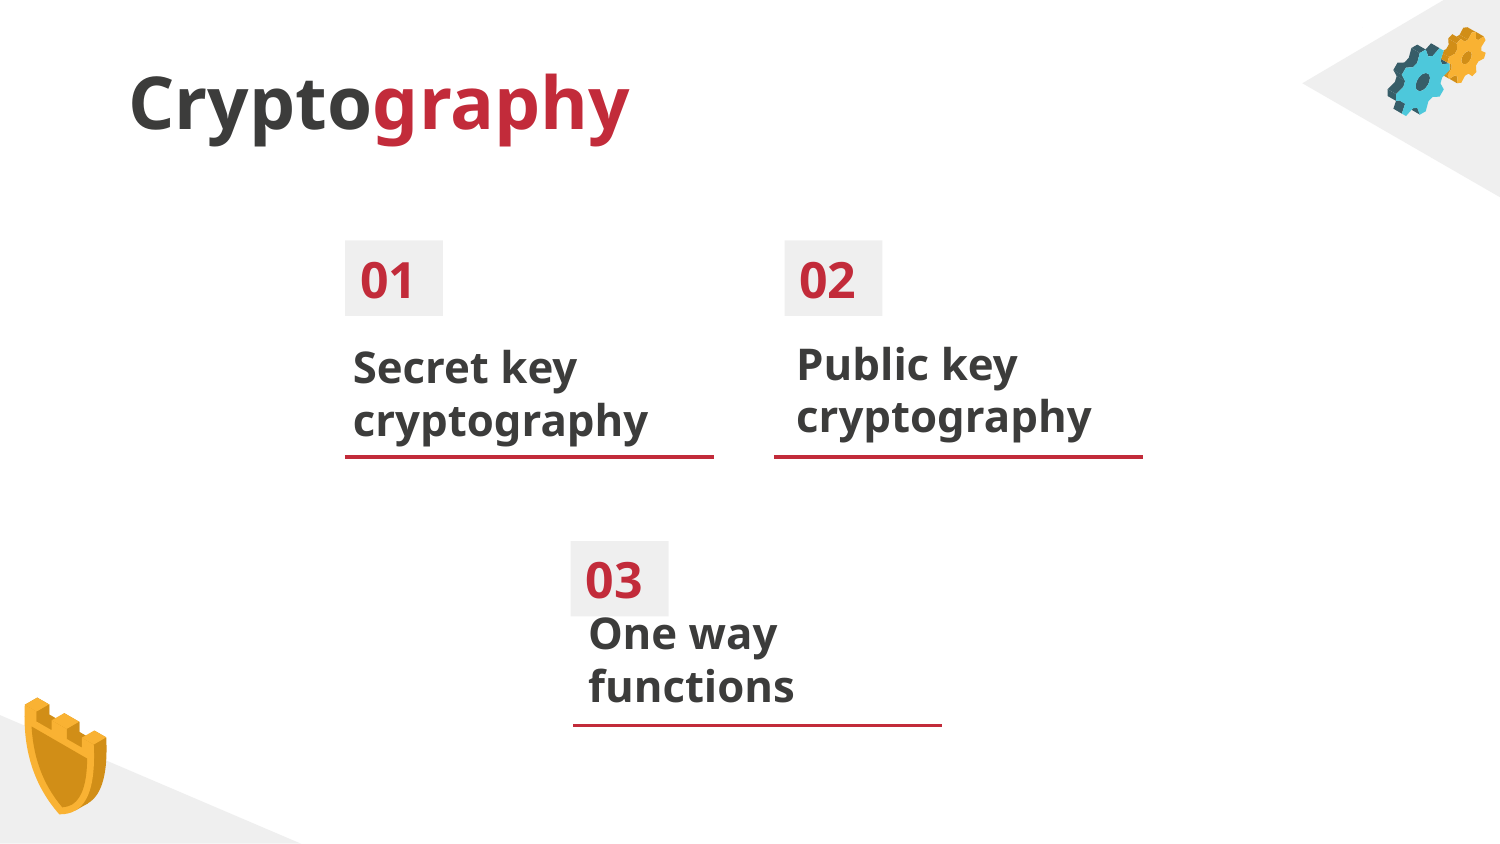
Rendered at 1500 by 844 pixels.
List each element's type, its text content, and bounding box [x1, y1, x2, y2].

subtitle One way functions [573, 646, 957, 726]
title 02 [784, 240, 883, 316]
title 01 [345, 240, 443, 316]
subtitle Secret key cryptography [337, 332, 722, 461]
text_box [1387, 27, 1486, 117]
title Cryptography [113, 41, 1378, 136]
title 03 [570, 541, 669, 617]
subtitle Public key cryptography [781, 332, 1165, 457]
